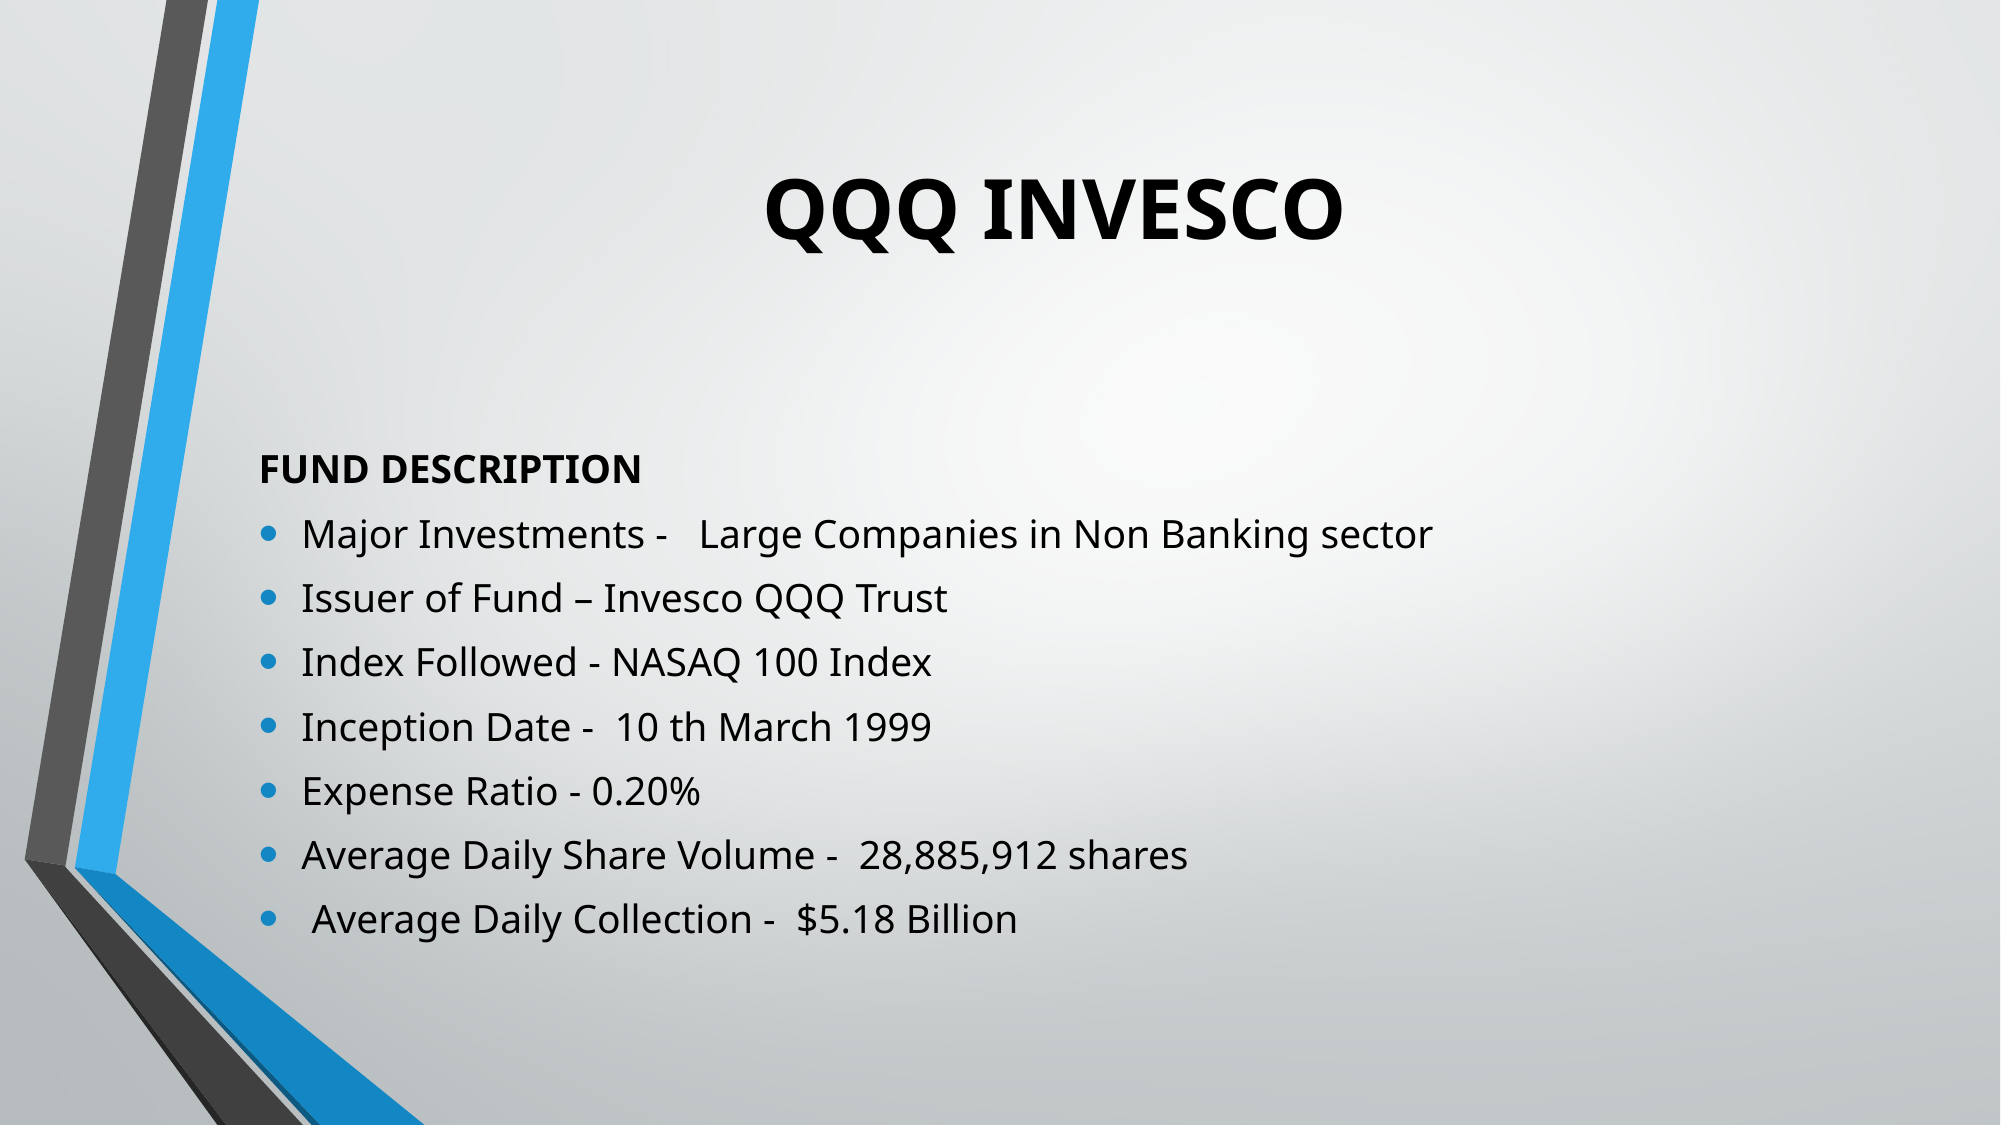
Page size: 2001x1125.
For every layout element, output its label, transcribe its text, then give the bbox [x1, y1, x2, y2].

title QQQ INVESCO [243, 112, 1887, 400]
list FUND DESCRIPTION Major Investments - Large Companies in Non Banking sector Issuer of Fund – Invesco QQQ Trust Index Followed - NASAQ 100 Index Inception Date - 10 th March 1999 Expense Ratio - 0.20% Average Daily Share Volume - 28,885,912 shares Average Daily Collection - $5.18 Billion [243, 437, 1887, 950]
